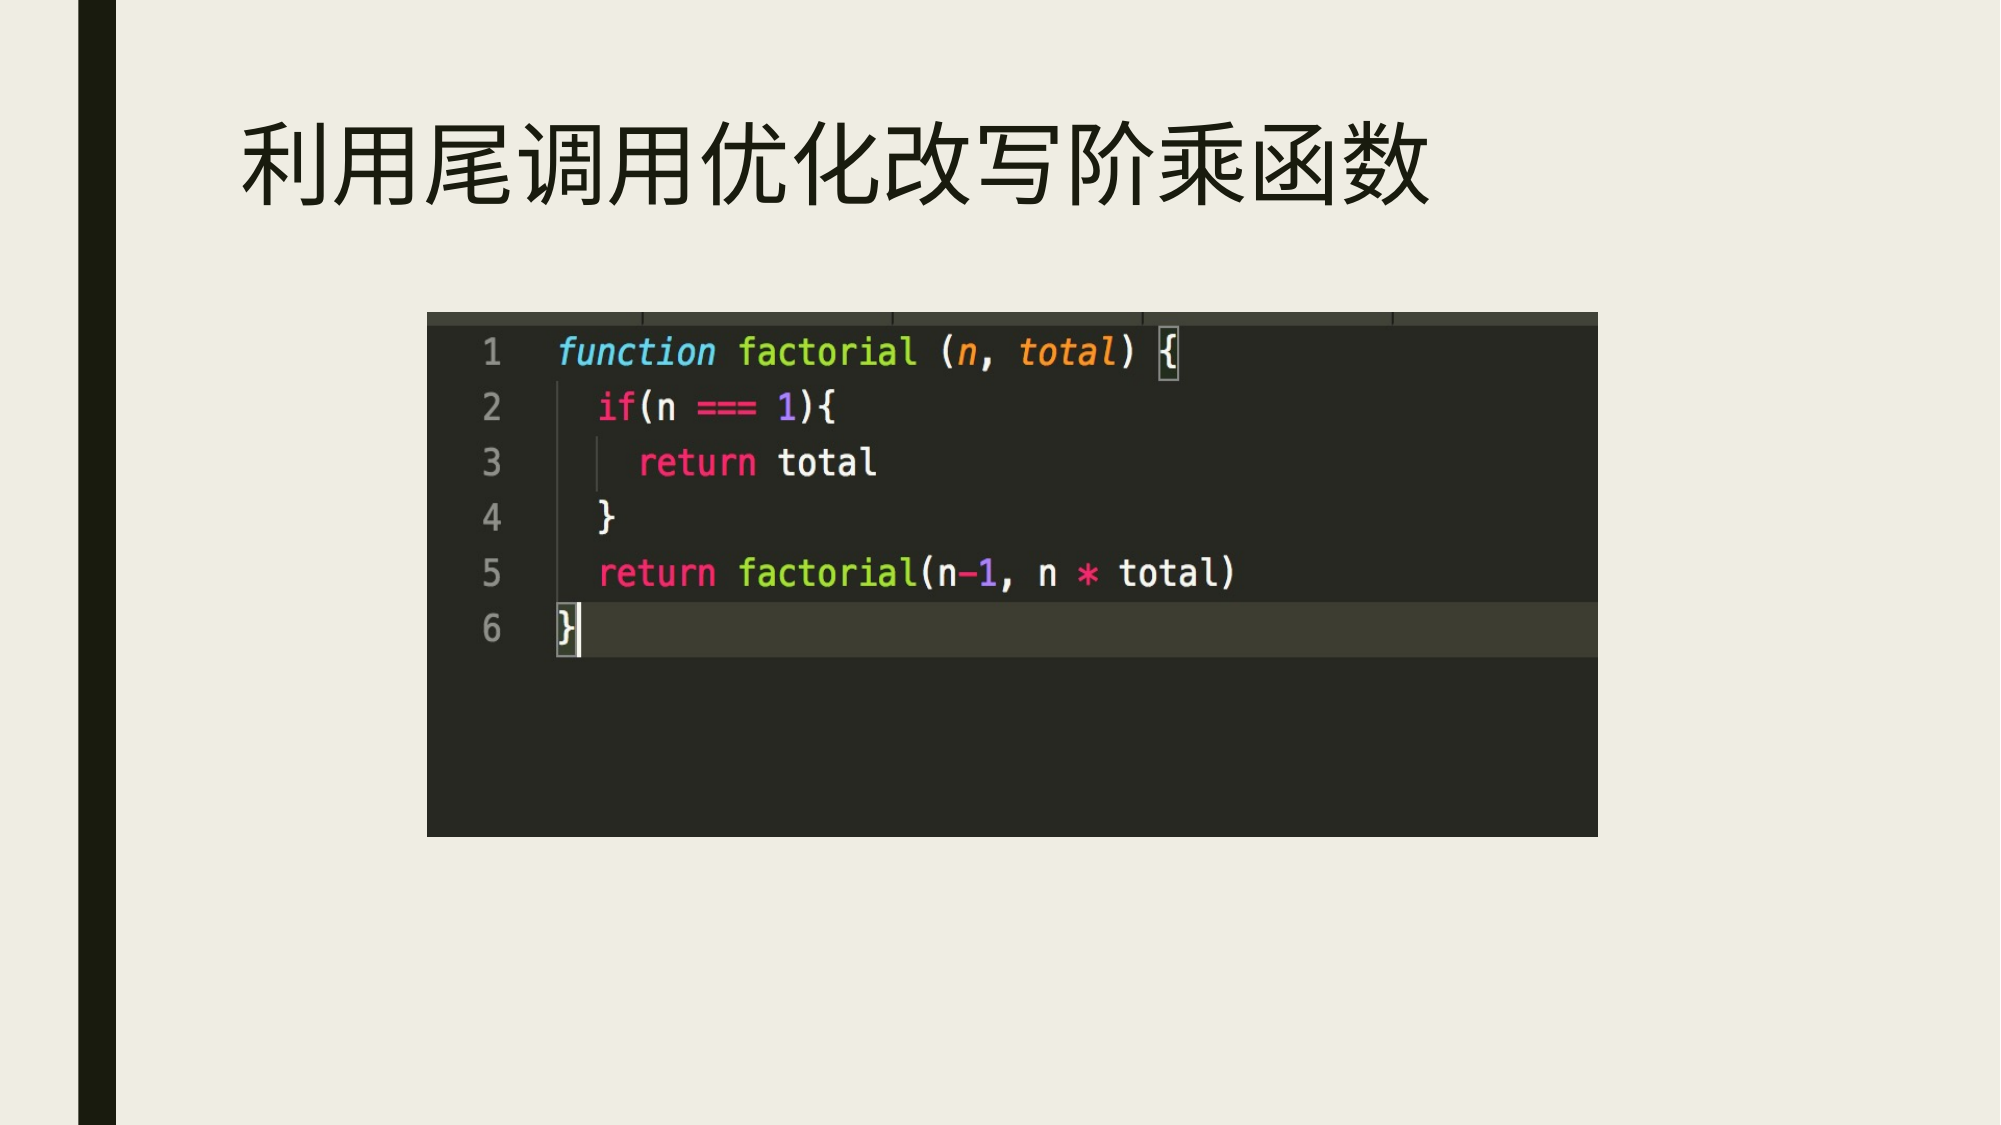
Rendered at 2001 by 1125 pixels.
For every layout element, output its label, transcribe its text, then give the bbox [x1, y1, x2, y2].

title 利用尾调用优化改写阶乘函数 [225, 112, 1800, 236]
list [426, 312, 1598, 837]
